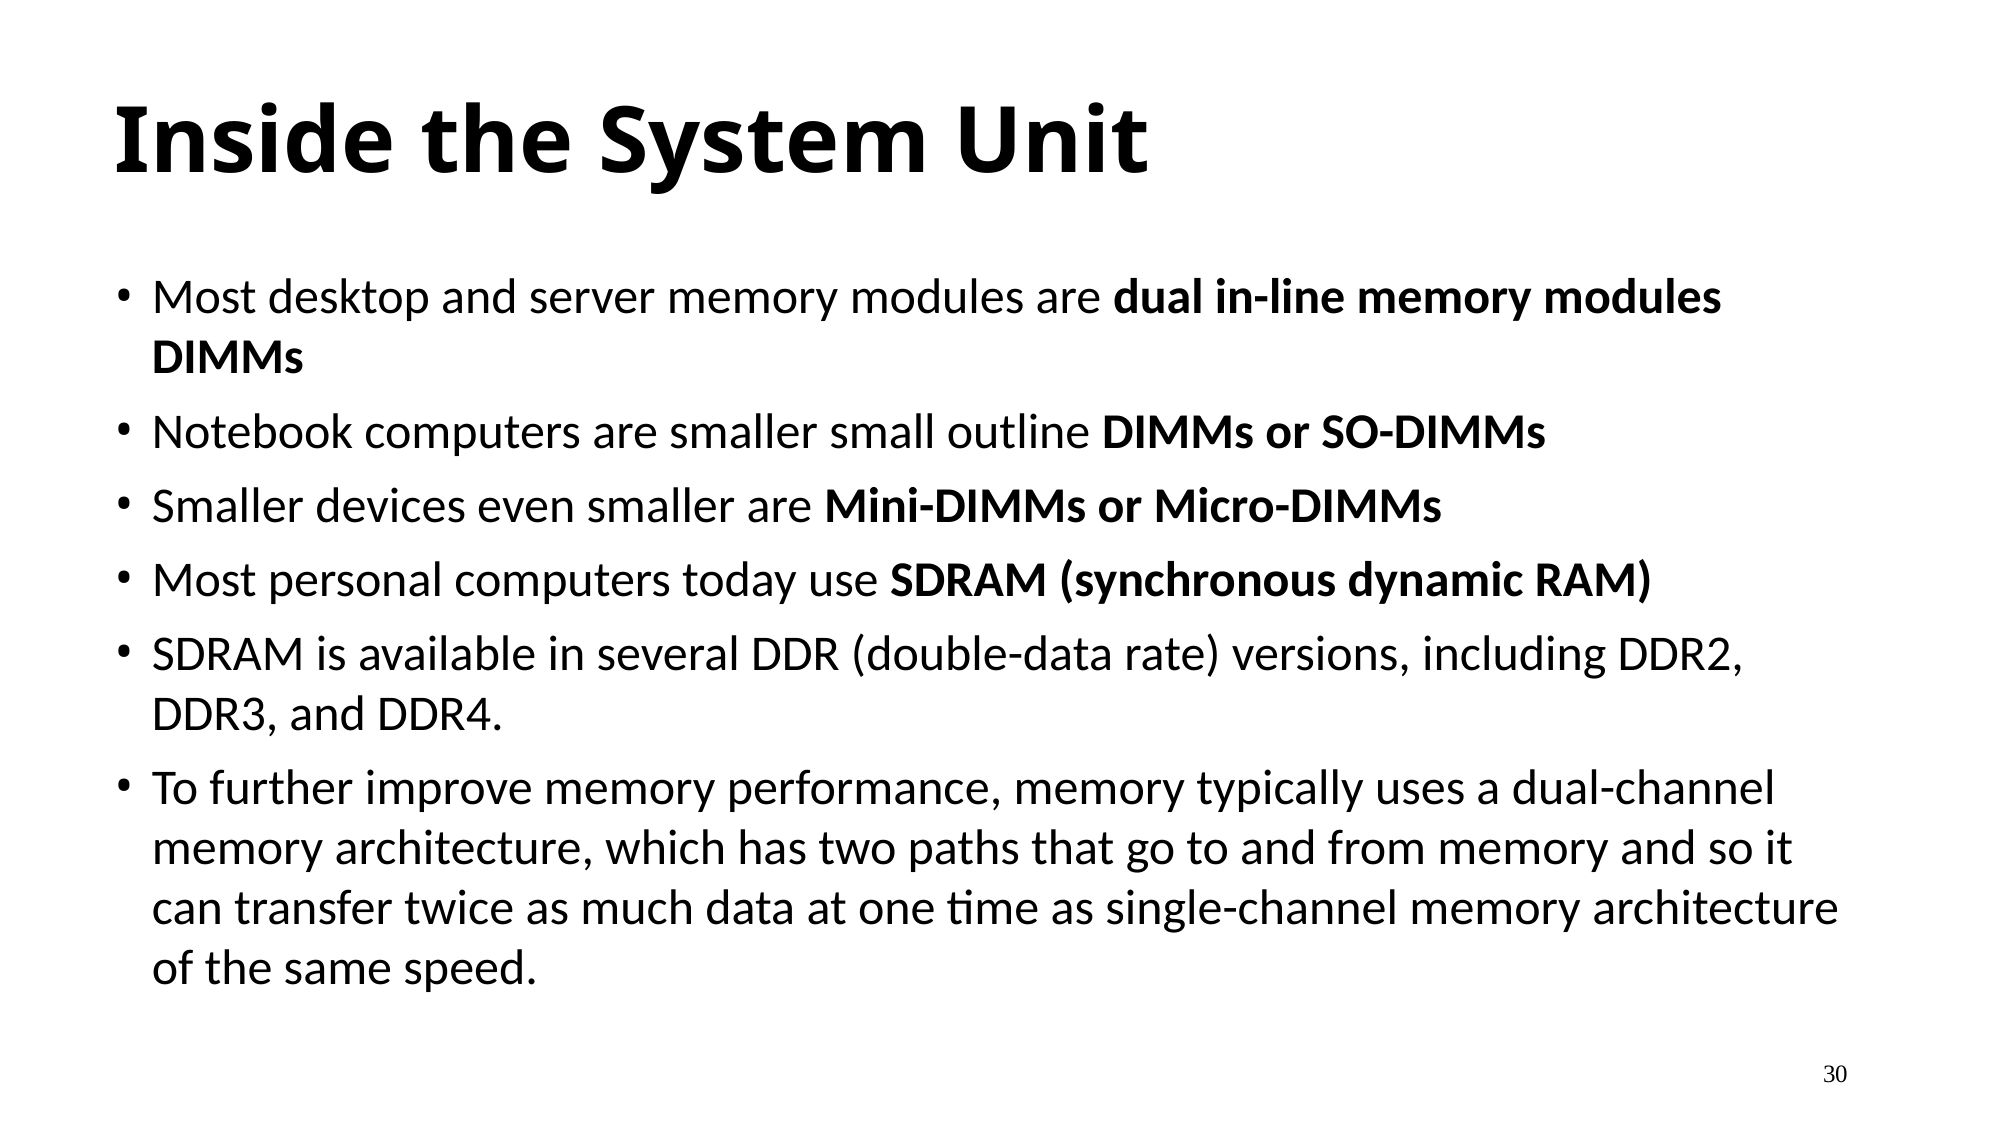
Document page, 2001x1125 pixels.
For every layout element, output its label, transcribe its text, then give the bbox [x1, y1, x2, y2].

text_box Most desktop and server memory modules are dual in-line memory modules DIMMs Notebook computers are smaller small outline DIMMs or SO-DIMMs Smaller devices even smaller are Mini-DIMMs or Micro-DIMMs Most personal computers today use SDRAM (synchronous dynamic RAM) SDRAM is available in several DDR (double-data rate) versions, including DDR2, DDR3, and DDR4. To further improve memory performance, memory typically uses a dual-channel memory architecture, which has two paths that go to and from memory and so it can transfer twice as much data at one time as single-channel memory architecture of the same speed. [112, 249, 1875, 995]
title Inside the System Unit [112, 11, 1855, 237]
slide_number 30 [1412, 1042, 1863, 1103]
